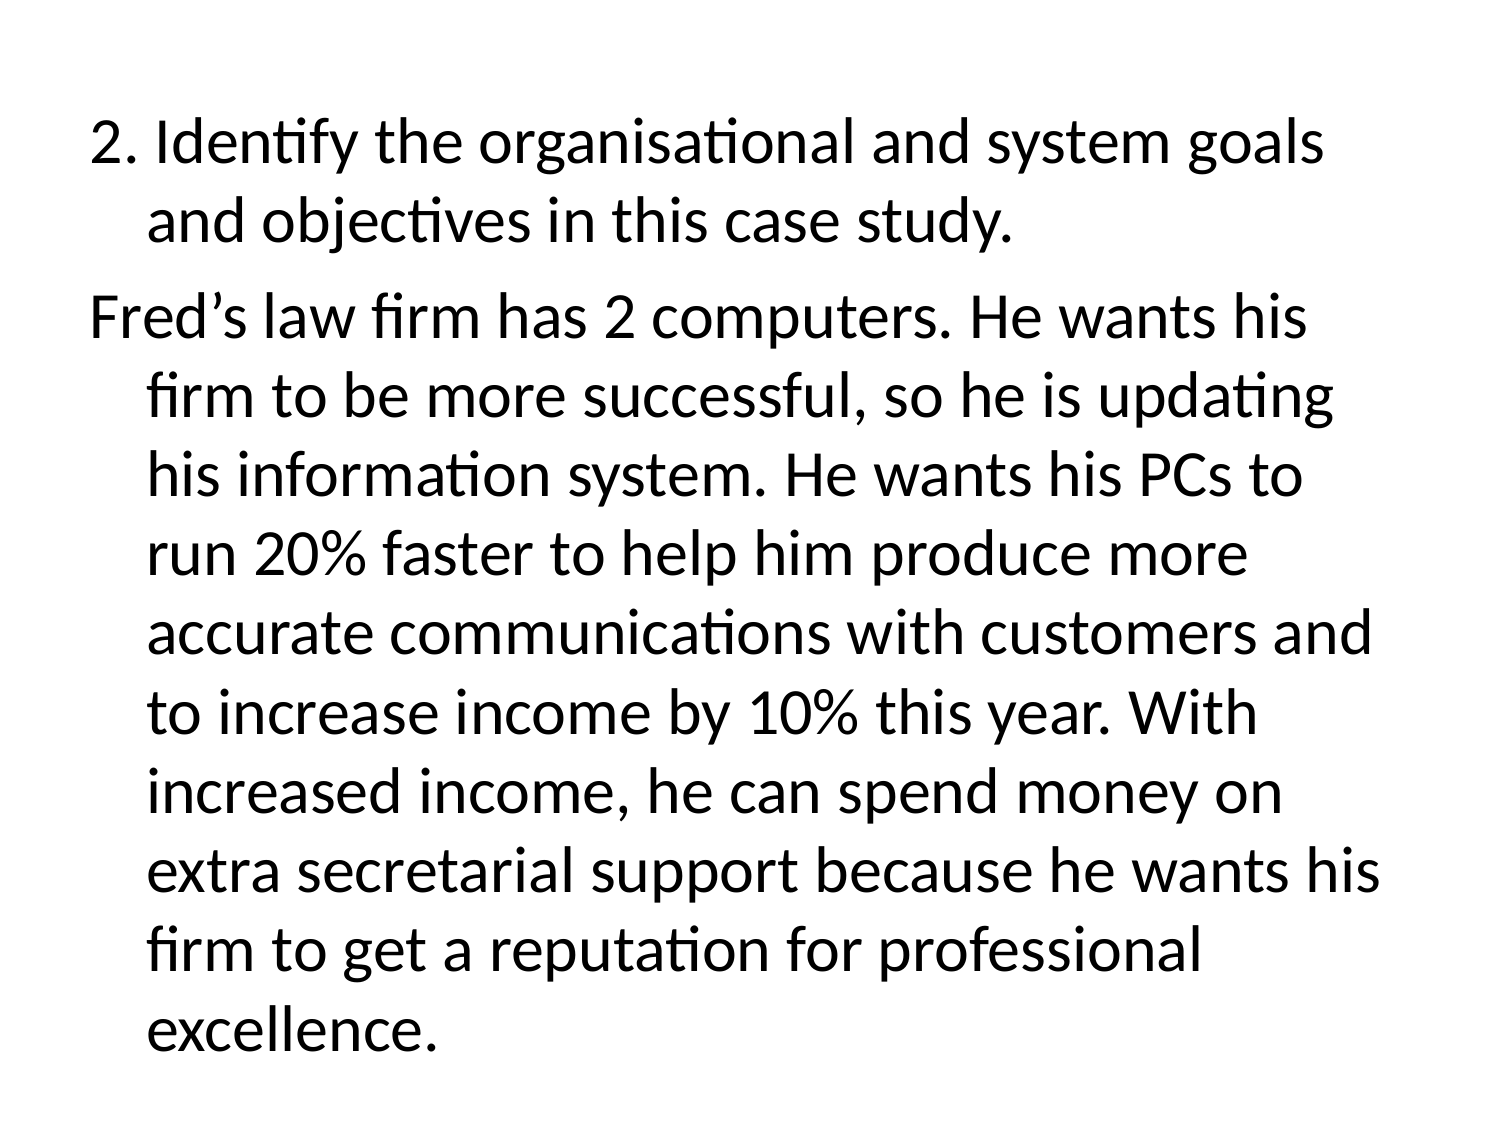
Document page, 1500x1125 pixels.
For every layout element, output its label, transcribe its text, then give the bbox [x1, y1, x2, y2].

text_box 2. Identify the organisational and system goals and objectives in this case study. Fred’s law firm has 2 computers. He wants his firm to be more successful, so he is updating his information system. He wants his PCs to run 20% faster to help him produce more accurate communications with customers and to increase income by 10% this year. With increased income, he can spend money on extra secretarial support because he wants his firm to get a reputation for professional excellence. [75, 90, 1425, 1083]
